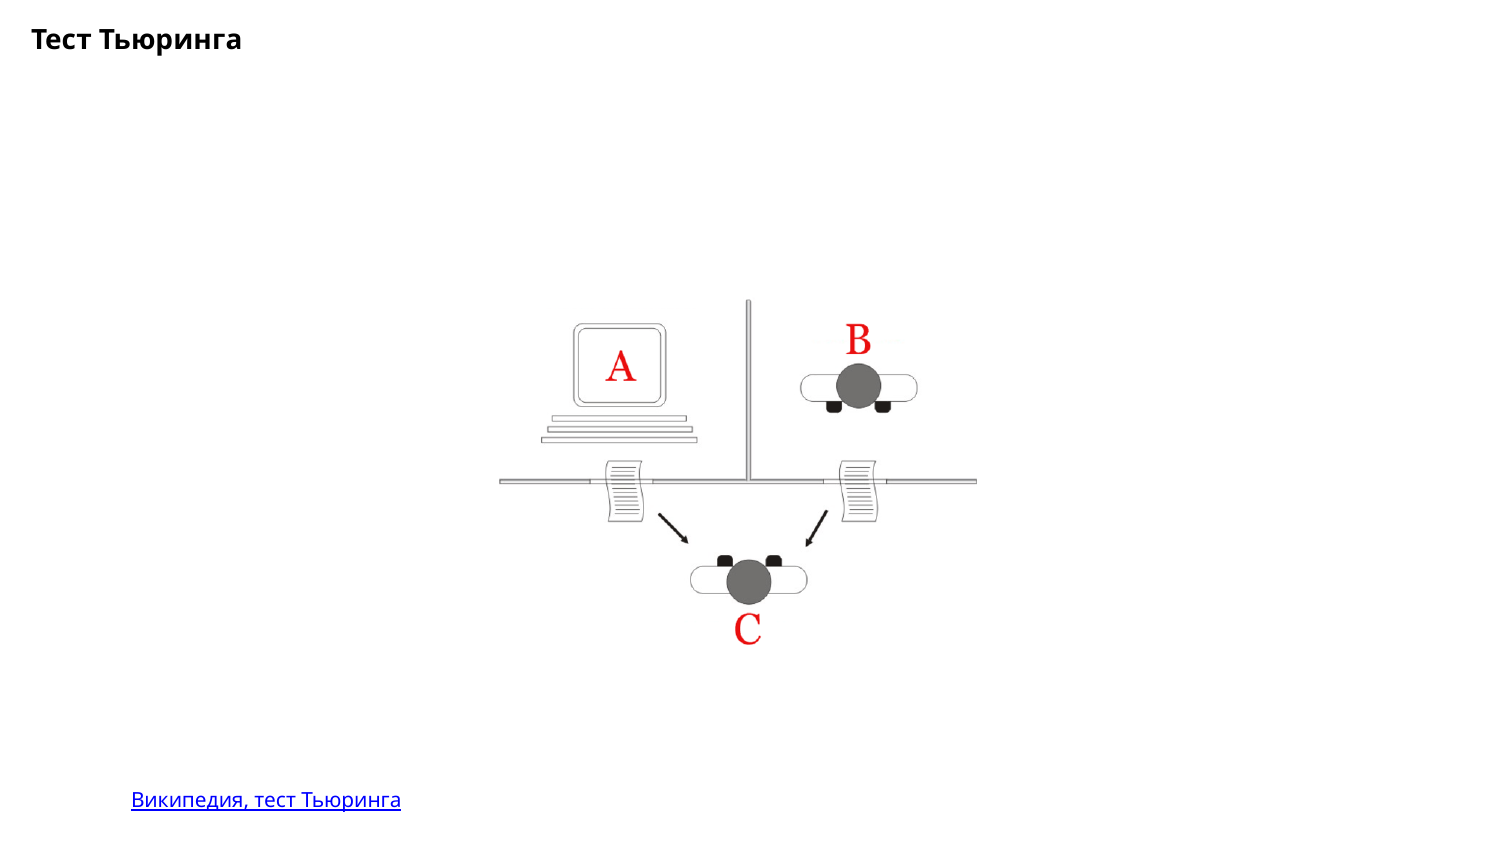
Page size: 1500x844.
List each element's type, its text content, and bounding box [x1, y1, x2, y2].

picture [499, 285, 977, 650]
title Тест Тьюринга [27, 24, 535, 58]
text_box Википедия, тест Тьюринга [125, 780, 967, 821]
